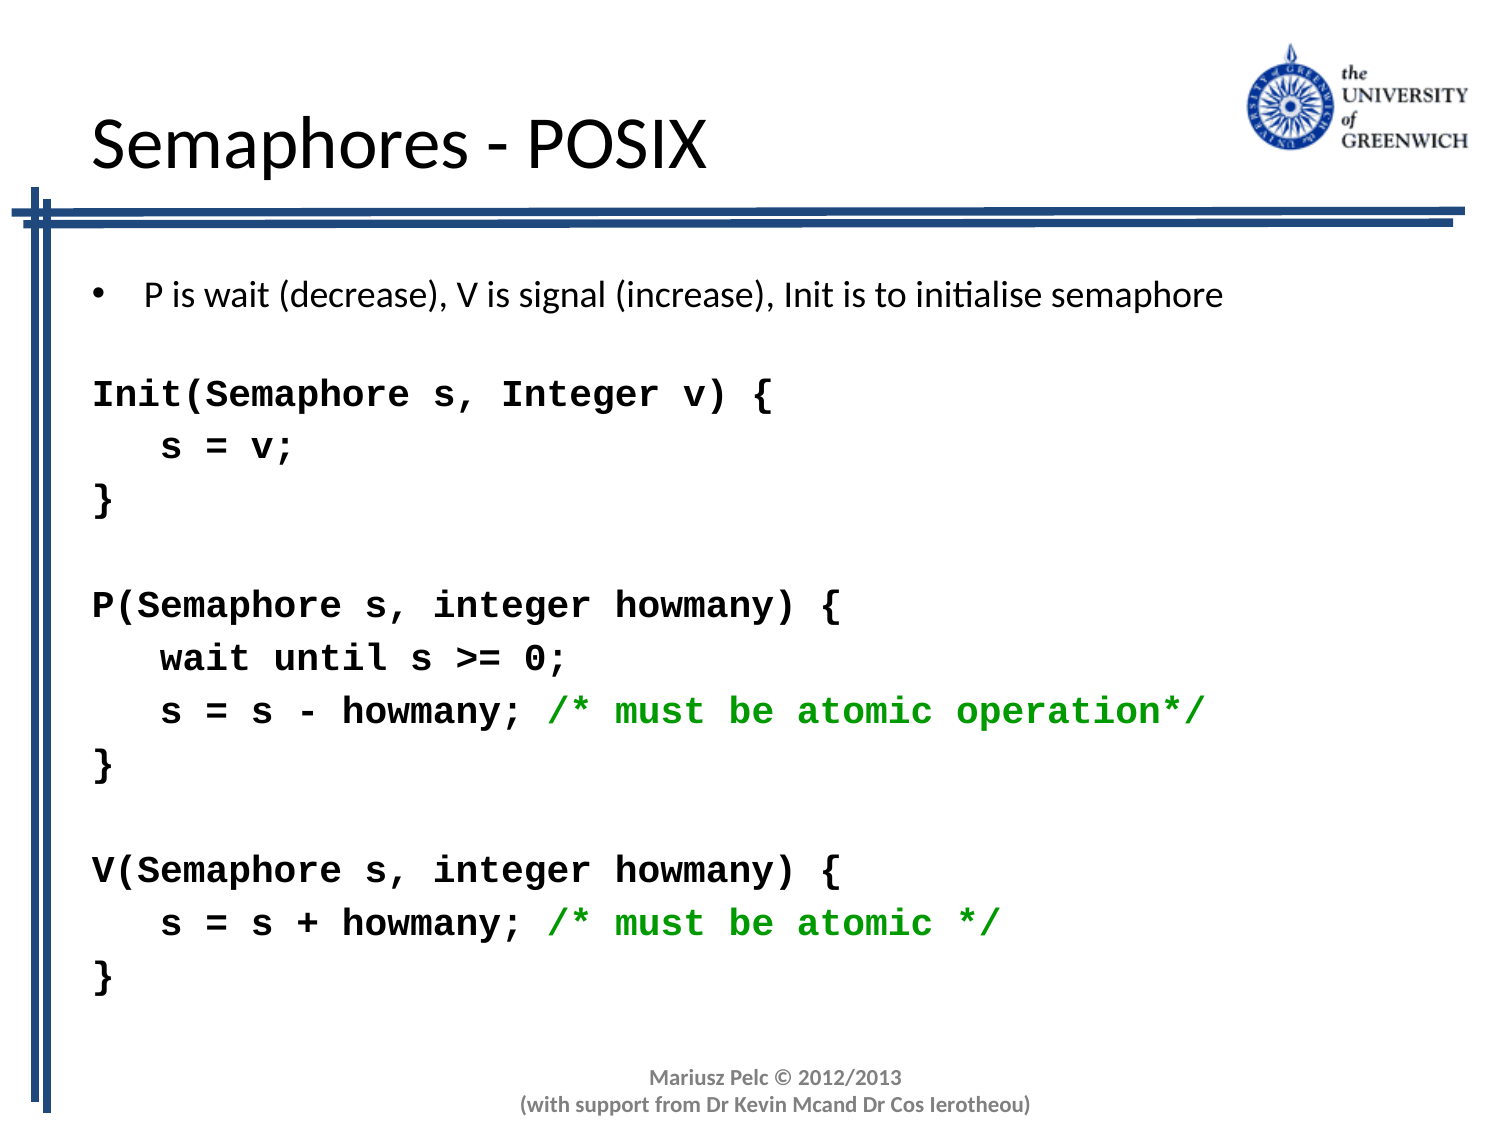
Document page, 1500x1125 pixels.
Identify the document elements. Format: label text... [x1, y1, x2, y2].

list P is wait (decrease), V is signal (increase), Init is to initialise semaphore Init(Semaphore s, Integer v) { s = v; } P(Semaphore s, integer howmany) { wait until s >= 0; s = s - howmany; /* must be atomic operation*/ } V(Semaphore s, integer howmany) { s = s + howmany; /* must be atomic */ } [76, 262, 1467, 1005]
text_box Mariusz Pelc © 2012/2013 (with support from Dr Kevin Mcand Dr Cos Ierotheou) [504, 1054, 1047, 1125]
picture [1241, 34, 1477, 159]
title Semaphores - POSIX [76, 45, 1226, 208]
